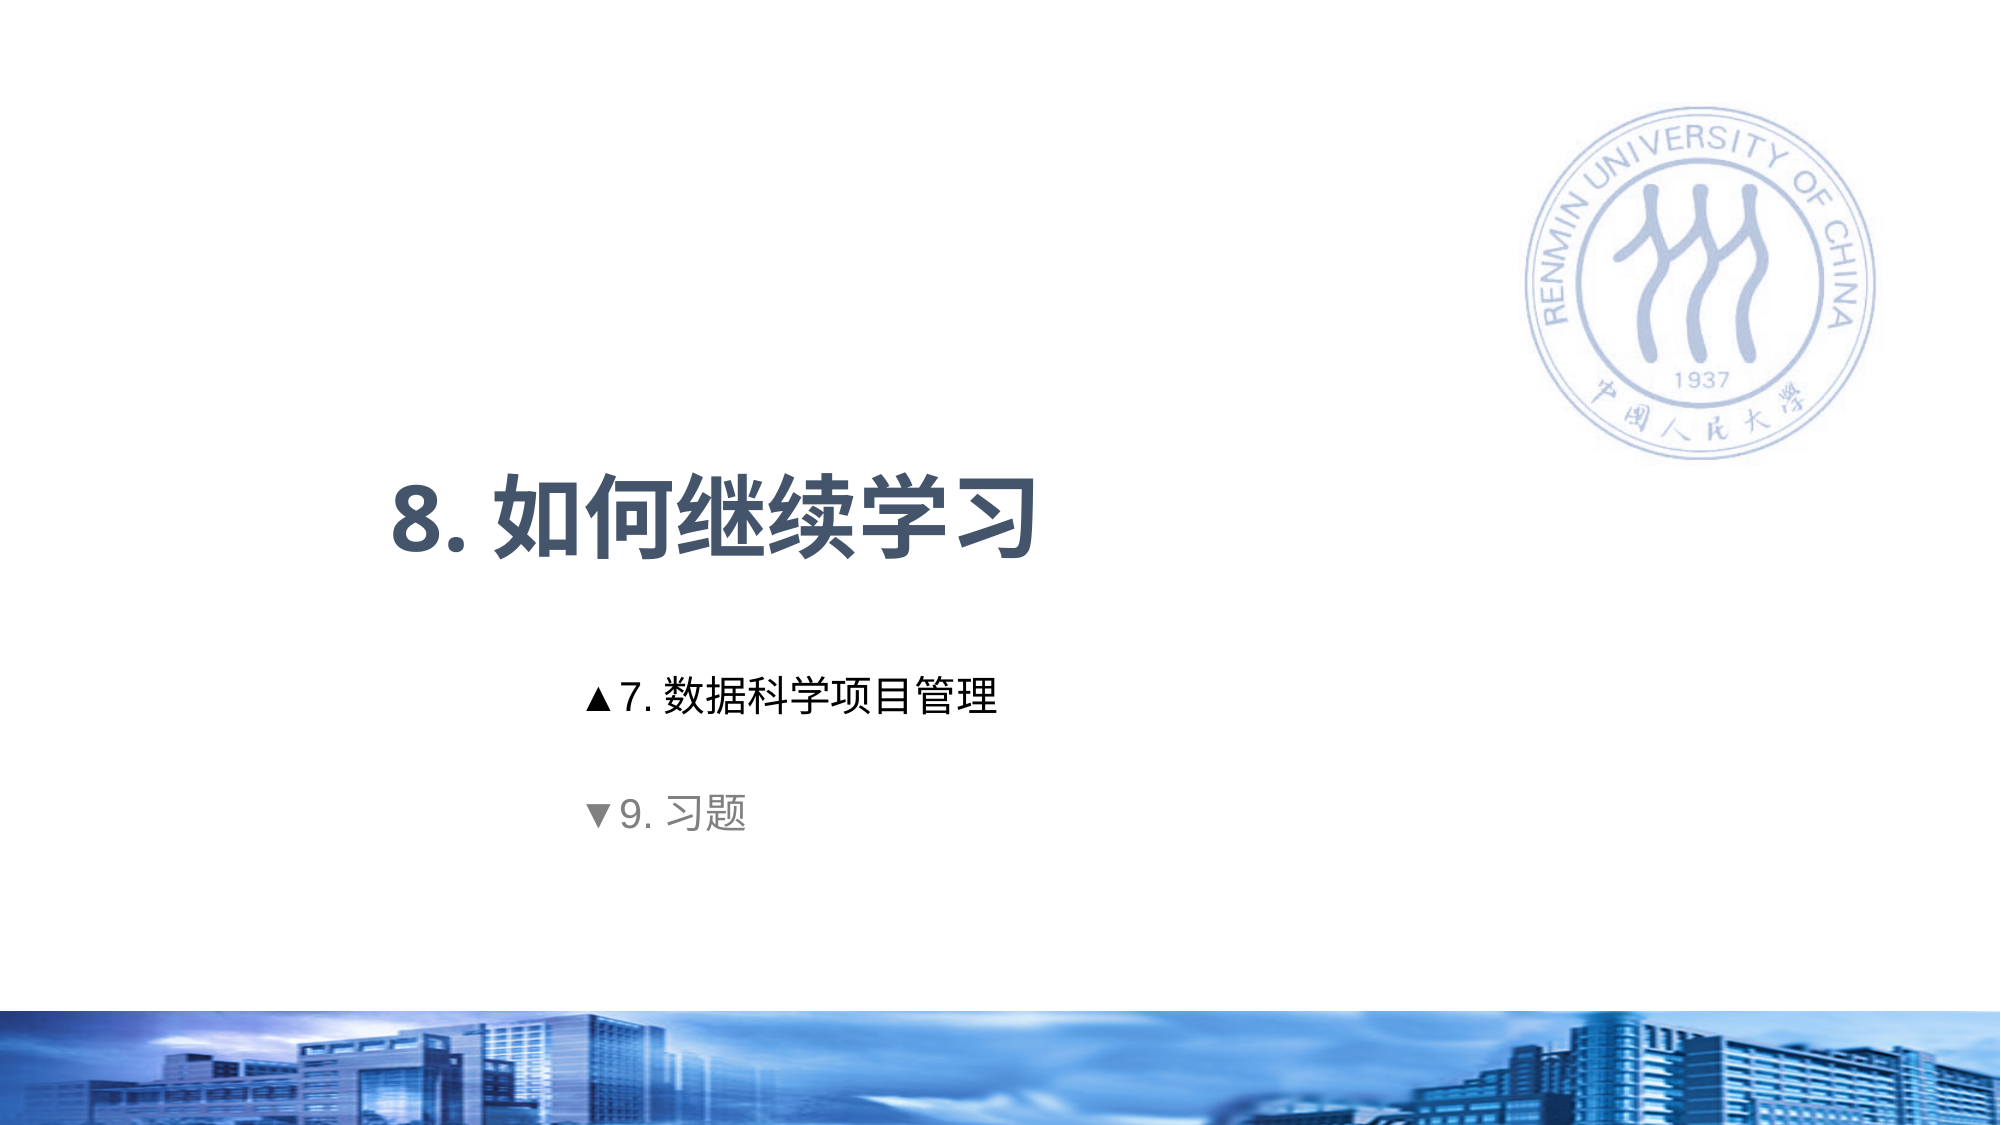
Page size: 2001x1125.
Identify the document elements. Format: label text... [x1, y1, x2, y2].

subtitle ▲7.数据科学项目管理 ▼9.习题 [562, 662, 1237, 951]
picture [0, 1011, 2000, 1125]
title 8.如何继续学习 [196, 420, 1237, 609]
